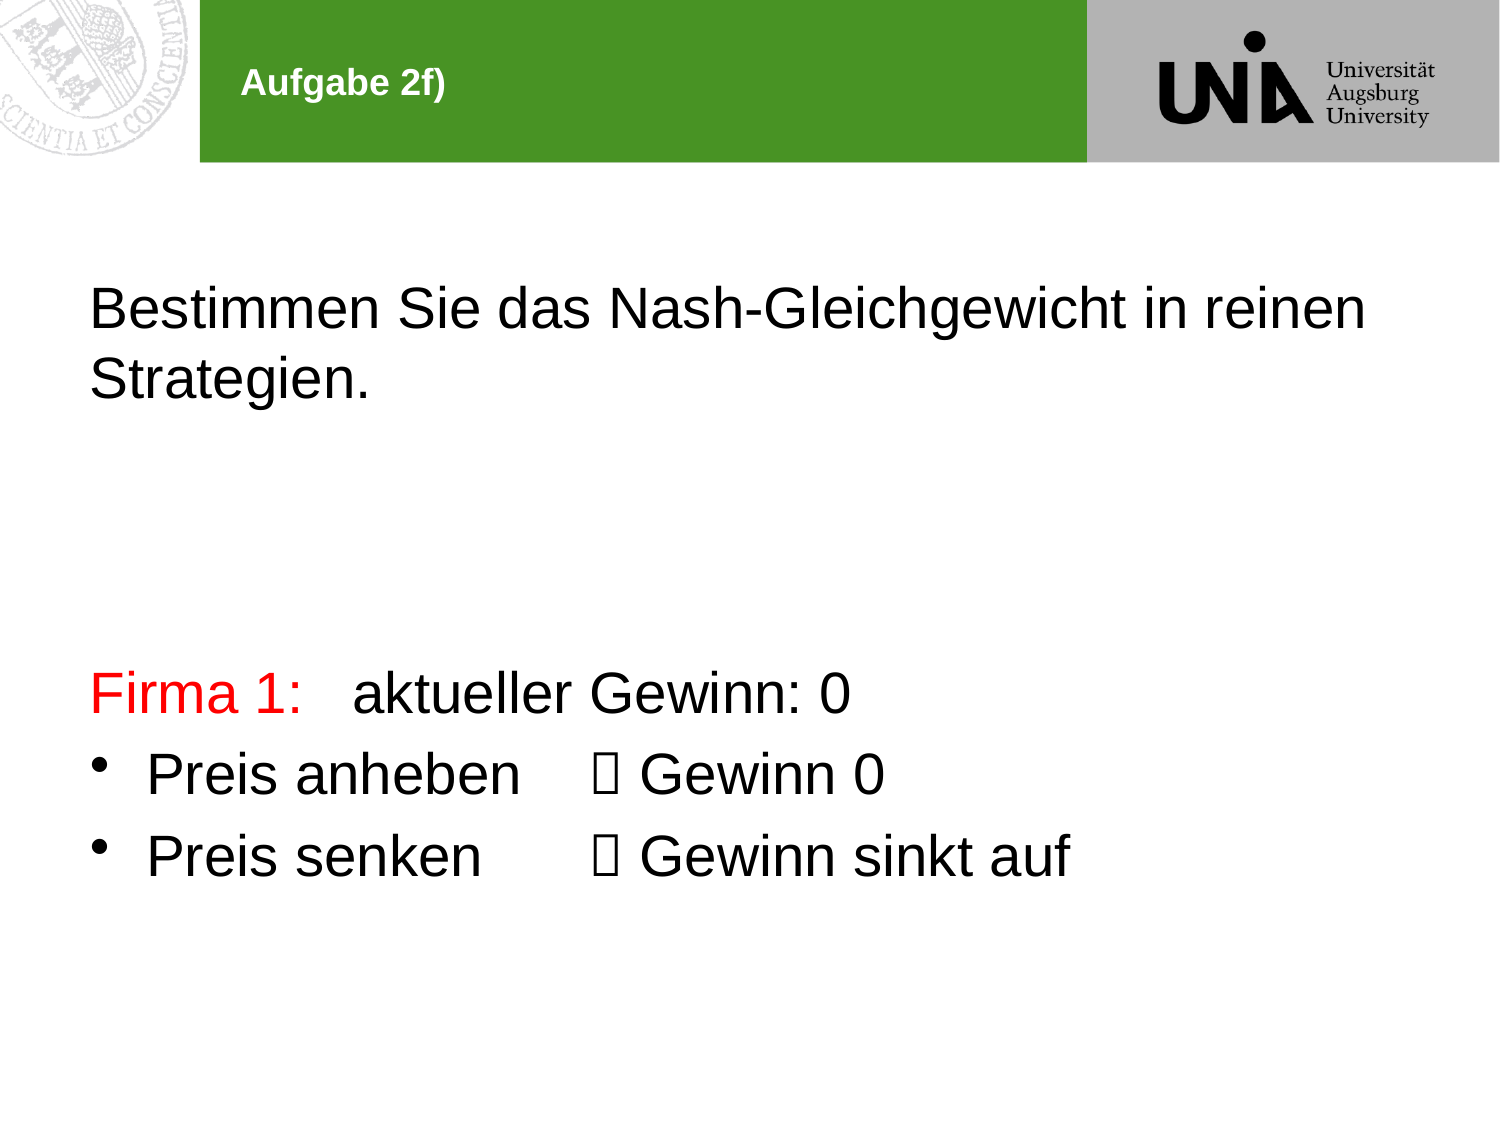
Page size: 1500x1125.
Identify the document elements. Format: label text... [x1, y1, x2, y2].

picture [0, 0, 188, 156]
title Aufgabe 2f) [225, 50, 1088, 163]
picture [1122, 12, 1488, 271]
